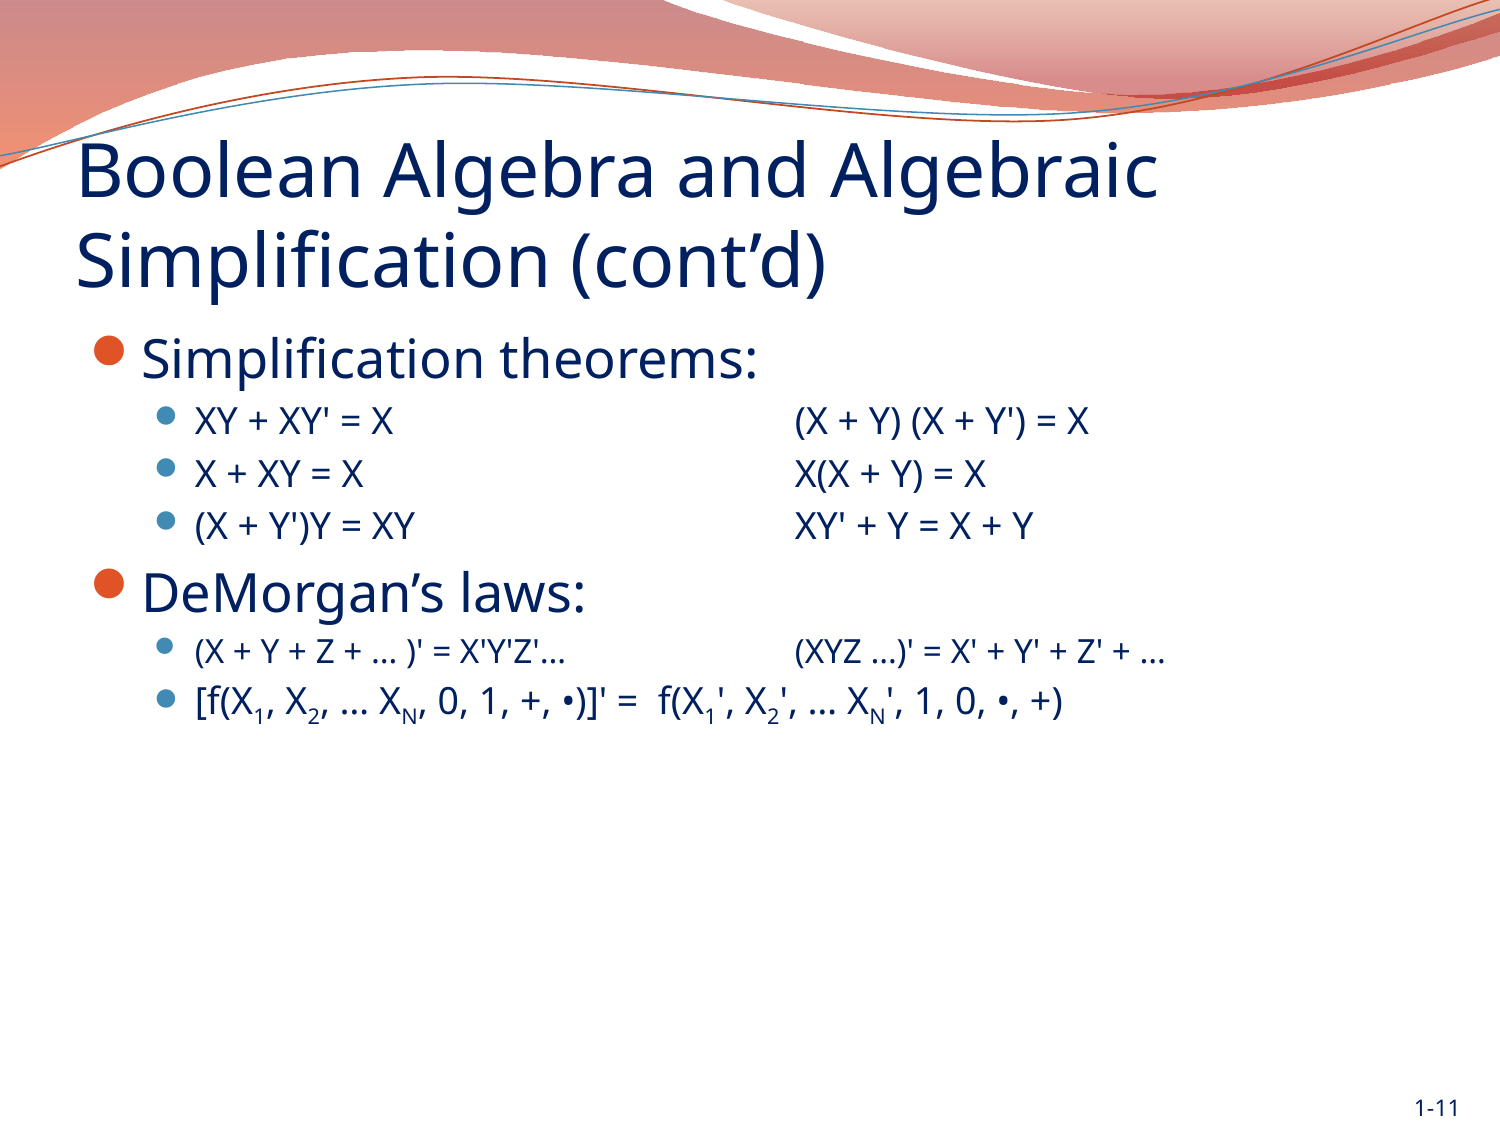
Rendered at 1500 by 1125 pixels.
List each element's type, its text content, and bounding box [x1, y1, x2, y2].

slide_number 1-11 [1374, 1065, 1500, 1125]
list Simplification theorems: XY + XY' = X (X + Y) (X + Y') = X X + XY = X X(X + Y) = X (X + Y')Y = XY XY' + Y = X + Y DeMorgan’s laws: (X + Y + Z + … )' = X'Y'Z'… (XYZ …)' = X' + Y' + Z' + … [f(X1, X2, … XN, 0, 1, +, •)]' = f(X1', X2', … XN', 1, 0, •, +) [75, 317, 1425, 1038]
title Boolean Algebra and Algebraic Simplification (cont’d) [75, 115, 1425, 303]
